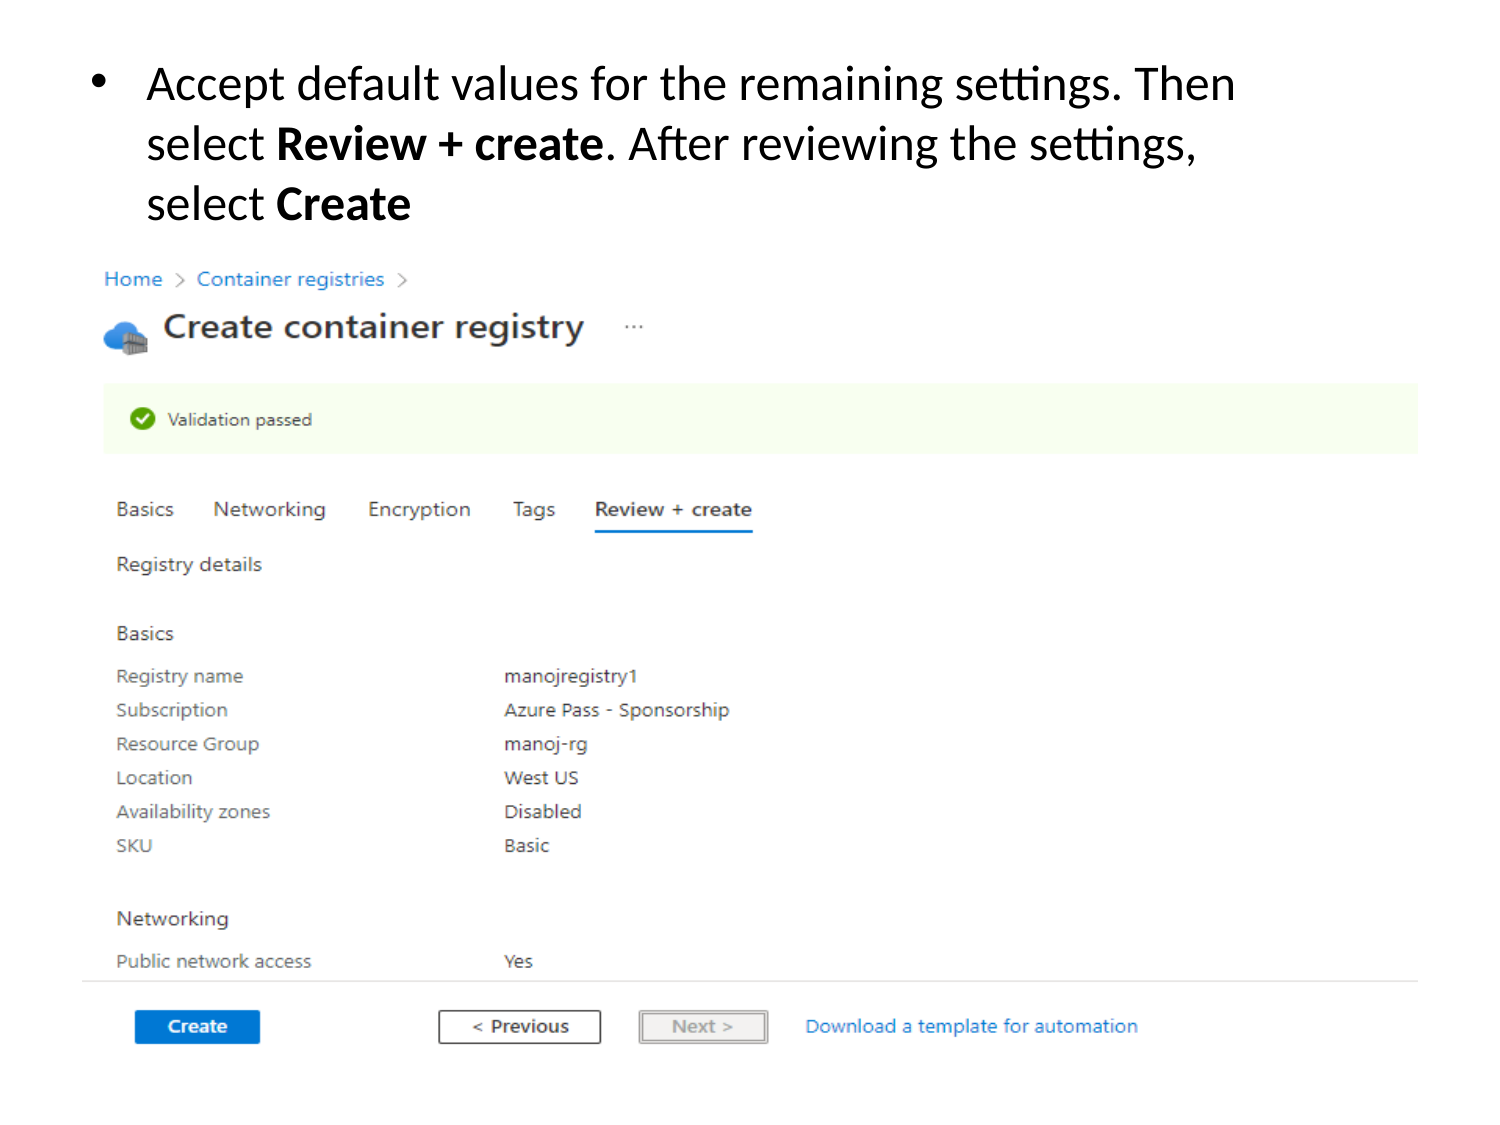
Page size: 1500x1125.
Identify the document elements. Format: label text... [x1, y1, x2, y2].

list Accept default values for the remaining settings. Then select Review + create. After reviewing the settings, select Create [75, 42, 1425, 1005]
picture [82, 255, 1418, 1071]
